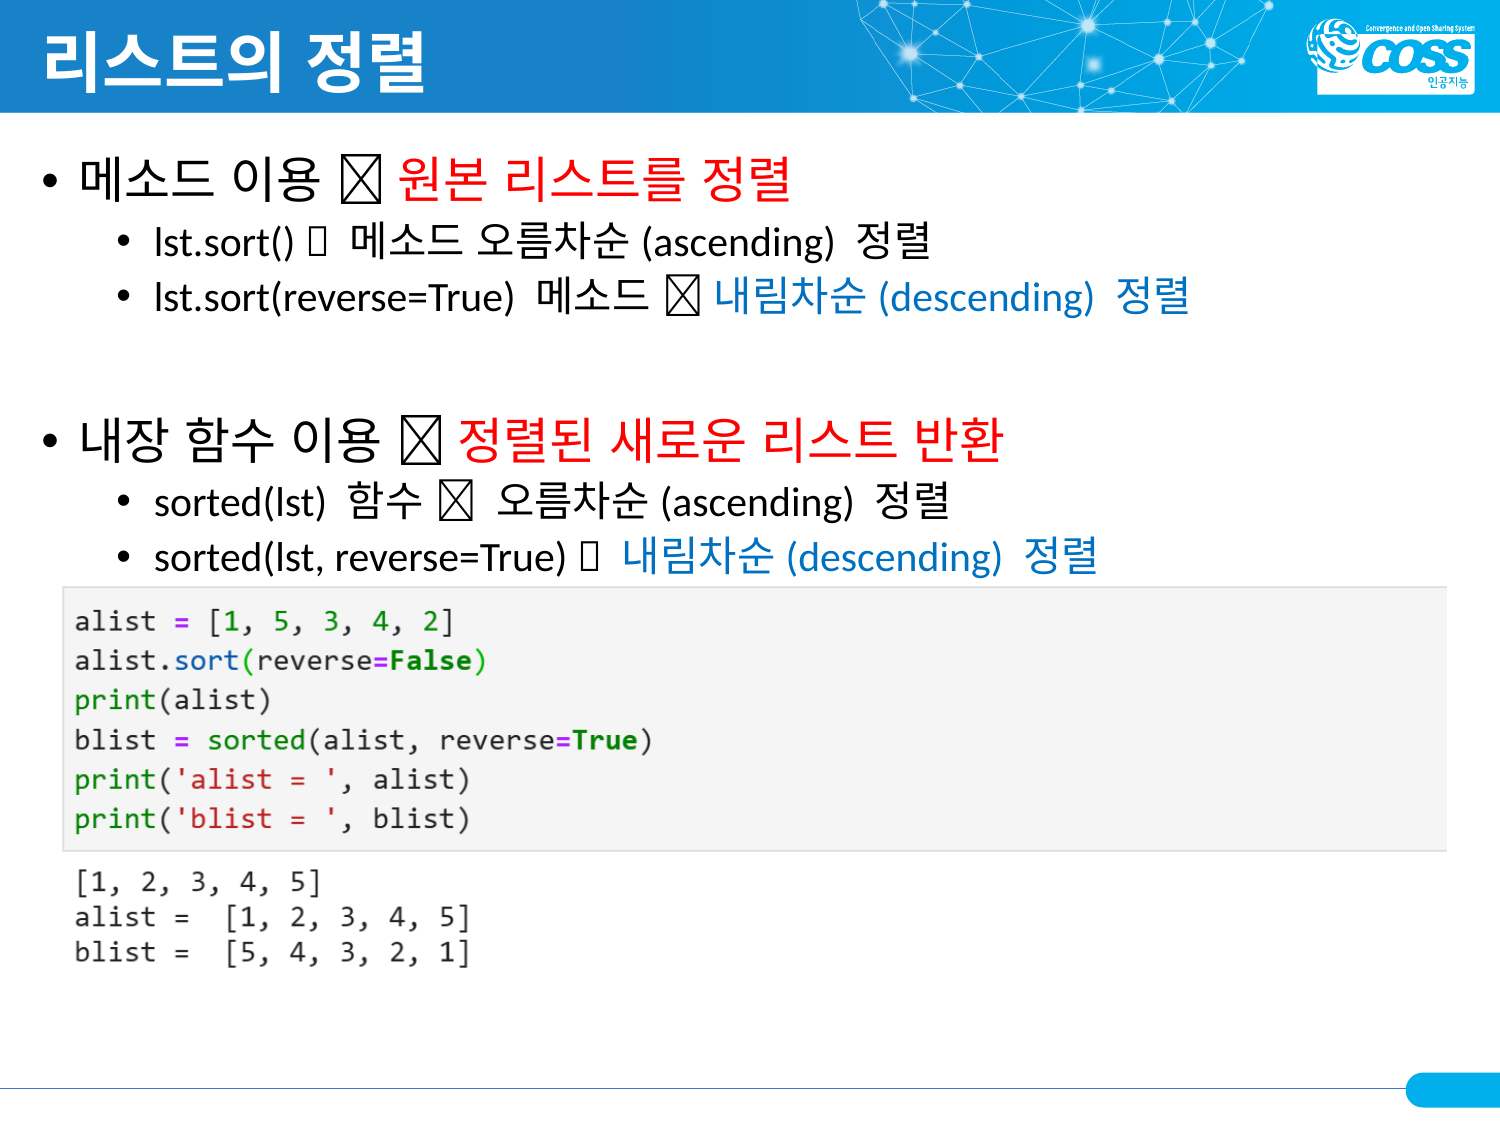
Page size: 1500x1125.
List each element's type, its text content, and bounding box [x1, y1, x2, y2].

picture [53, 583, 1447, 977]
list 메소드 이용  원본 리스트를 정렬 lst.sort()  메소드 오름차순(ascending) 정렬 lst.sort(reverse=True) 메소드  내림차순(descending) 정렬 내장 함수 이용  정렬된 새로운 리스트 반환 sorted(lst) 함수  오름차순(ascending) 정렬 sorted(lst, reverse=True)  내림차순(descending) 정렬 [26, 148, 1475, 1049]
picture [964, 0, 971, 7]
title 리스트의 정렬 [26, 16, 1307, 117]
picture [0, 0, 732, 113]
picture [1265, 0, 1273, 10]
picture [879, 0, 888, 9]
